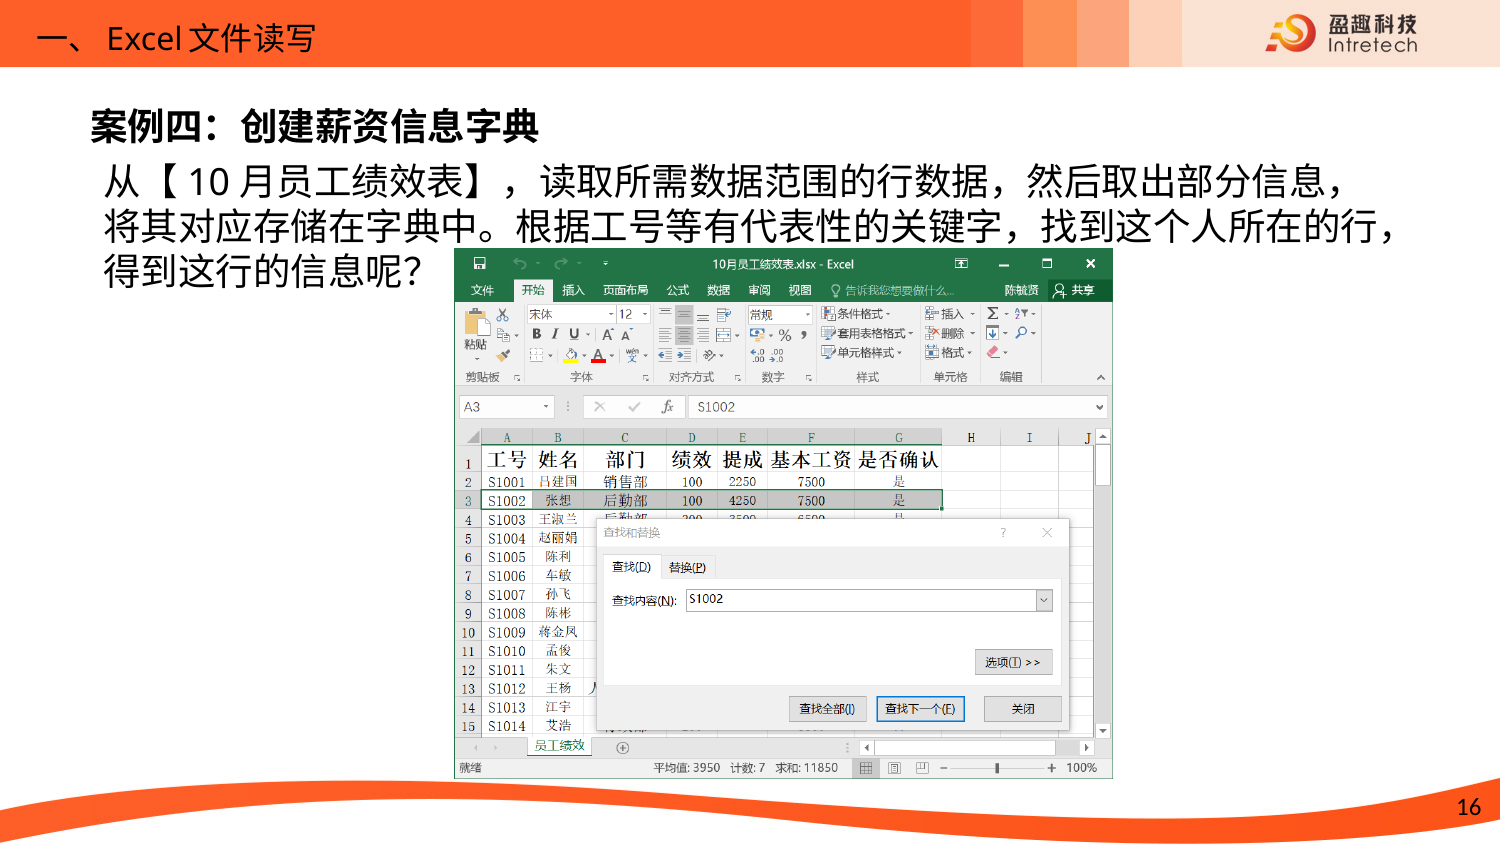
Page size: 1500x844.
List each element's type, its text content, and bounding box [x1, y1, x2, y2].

picture [0, 0, 1500, 844]
list 一、Excel文件读写 [21, 10, 1088, 65]
text_box 案例四：创建薪资信息字典 [88, 103, 1412, 149]
text_box 从【10月员工绩效表】，读取所需数据范围的行数据，然后取出部分信息，将其对应存储在字典中。根据工号等有代表性的关键字，找到这个人所在的行，得到这行的信息呢？ [88, 150, 1412, 300]
